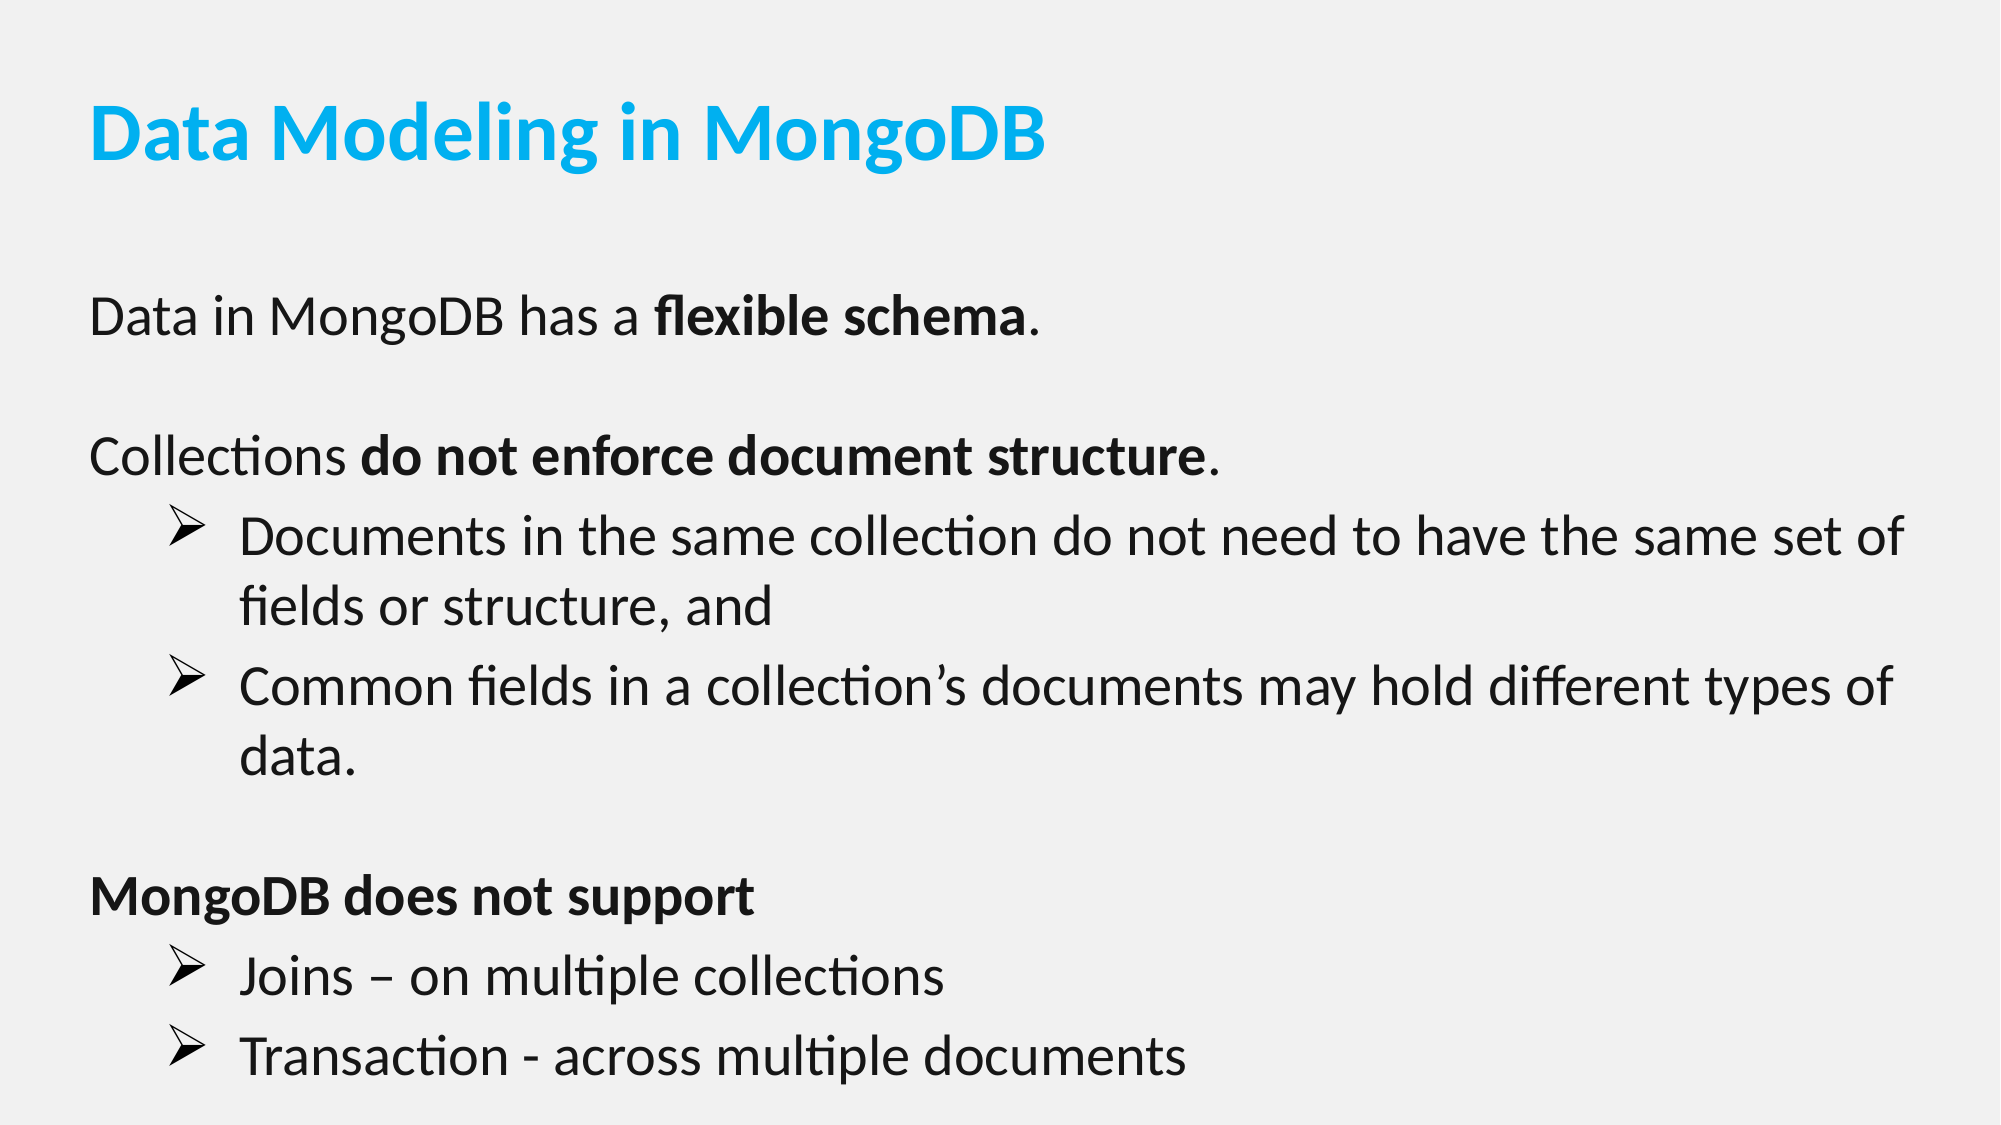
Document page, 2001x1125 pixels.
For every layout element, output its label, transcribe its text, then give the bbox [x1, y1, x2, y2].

title Data Modeling in MongoDB [87, 75, 1075, 265]
text_box Data in MongoDB has a flexible schema. Collections do not enforce document structure. Documents in the same collection do not need to have the same set of fields or structure, and Common fields in a collection’s documents may hold different types of data. MongoDB does not support Joins – on multiple collections Transaction - across multiple documents [87, 274, 1950, 1088]
